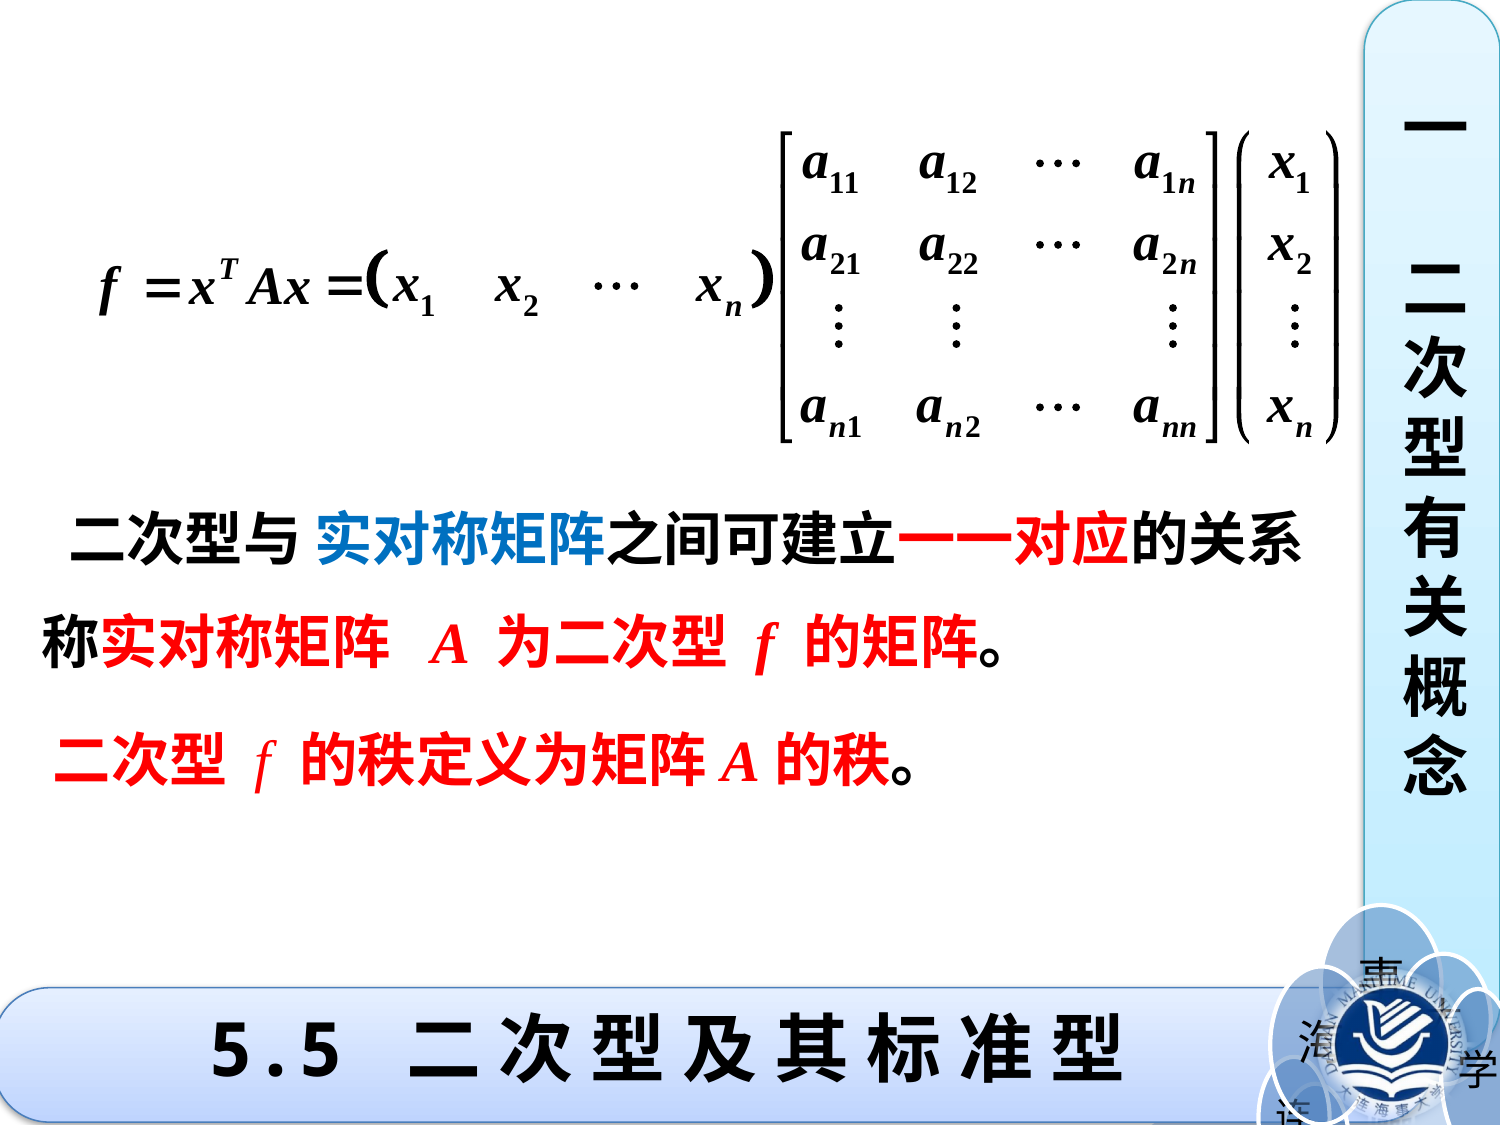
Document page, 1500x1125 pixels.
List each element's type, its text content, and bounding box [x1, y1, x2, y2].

picture [1310, 960, 1481, 1114]
text_box 称实对称矩阵 A 为二次型 f 的矩阵。 [26, 597, 1362, 683]
text_box 二次型 f 的秩定义为矩阵A的秩。 [38, 716, 1066, 801]
text_box 二次型与 实对称矩阵之间可建立一一对应的关系 [26, 494, 1362, 580]
text_box 一 二 次型有关概念 [1387, 78, 1483, 813]
title 5.5 二 次 型 及 其 标 准 型 [29, 999, 1305, 1094]
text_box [319, 126, 1350, 448]
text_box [789, 506, 820, 557]
subtitle [1364, 0, 1500, 898]
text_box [85, 249, 314, 321]
